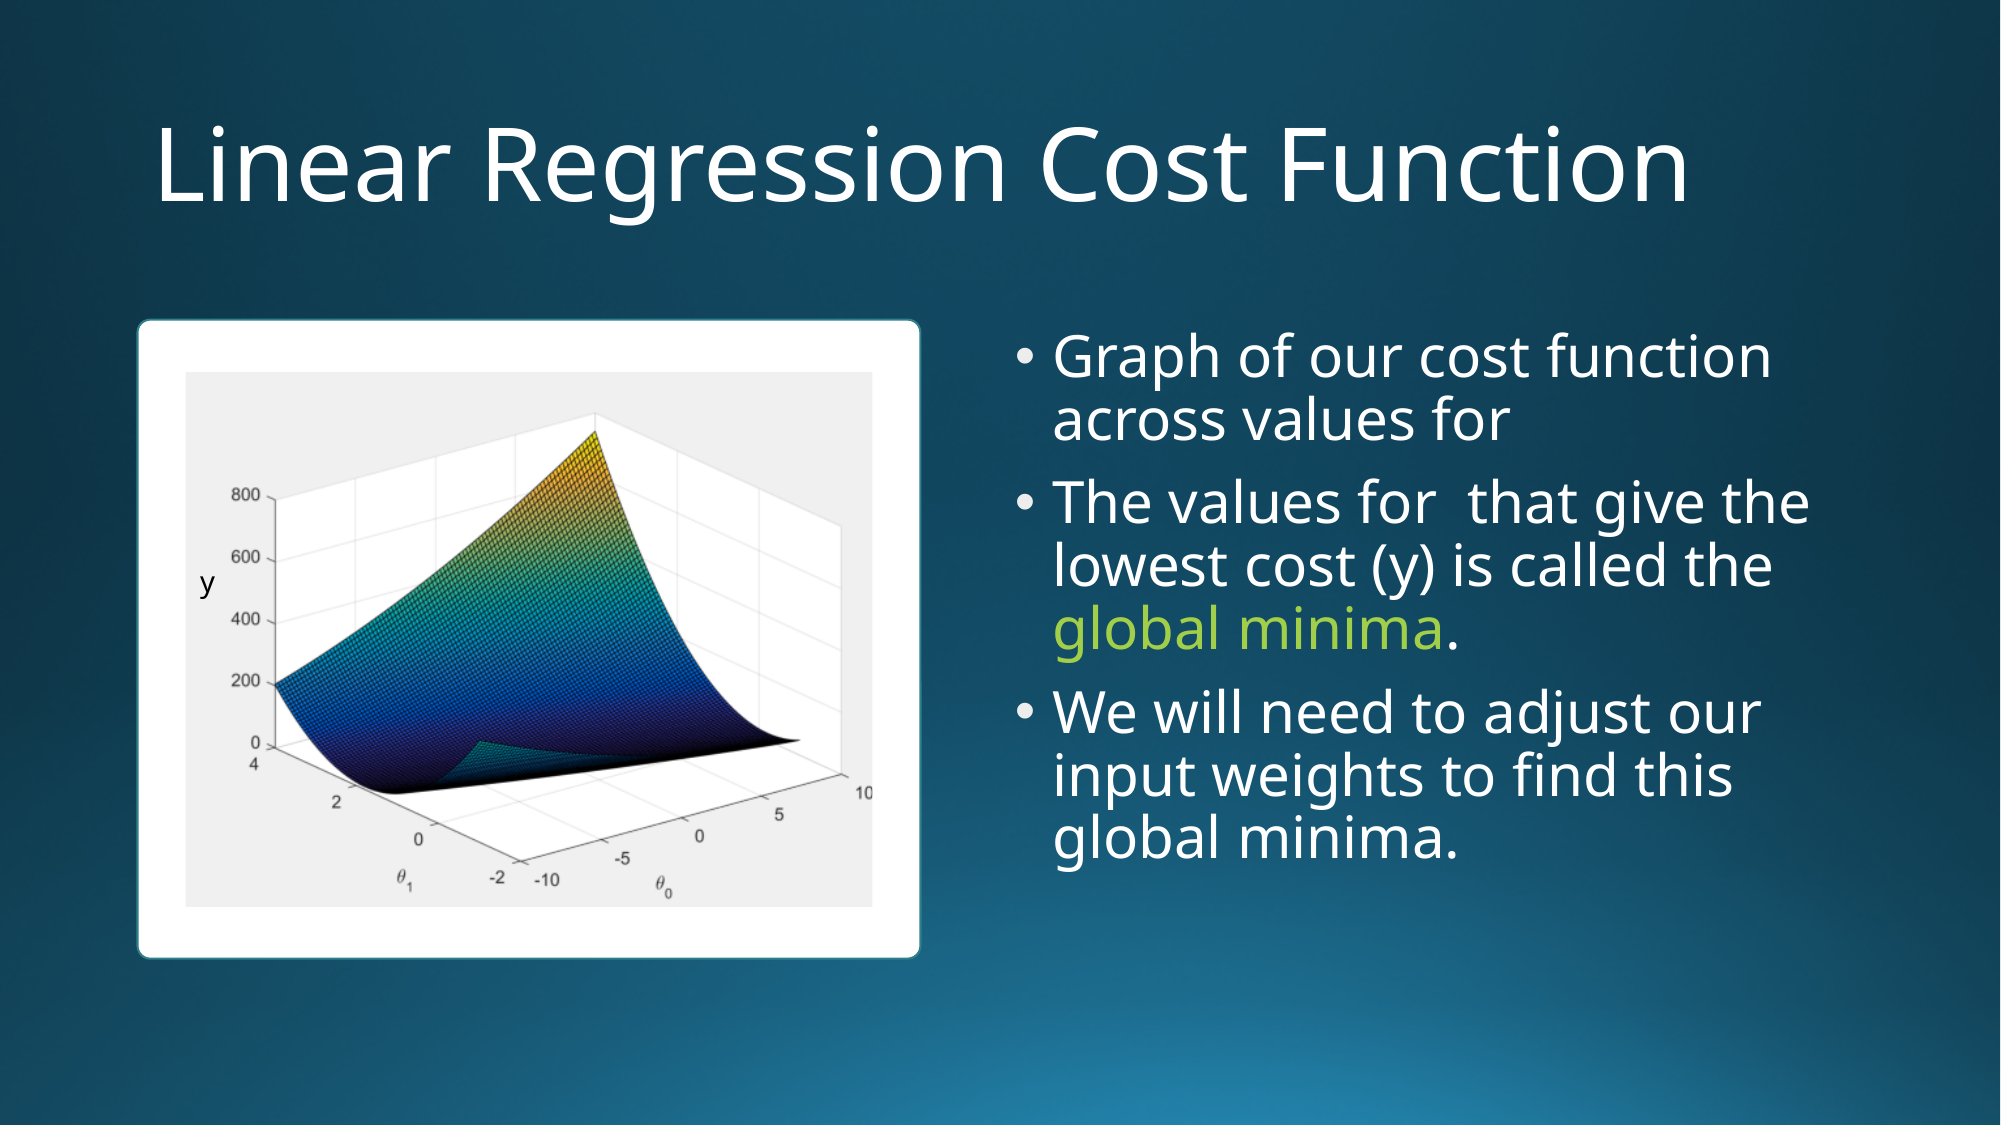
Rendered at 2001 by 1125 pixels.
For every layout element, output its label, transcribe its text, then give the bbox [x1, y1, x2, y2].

text_box [136, 318, 922, 960]
title Linear Regression Cost Function [137, 59, 1863, 278]
picture [0, 0, 2001, 1125]
